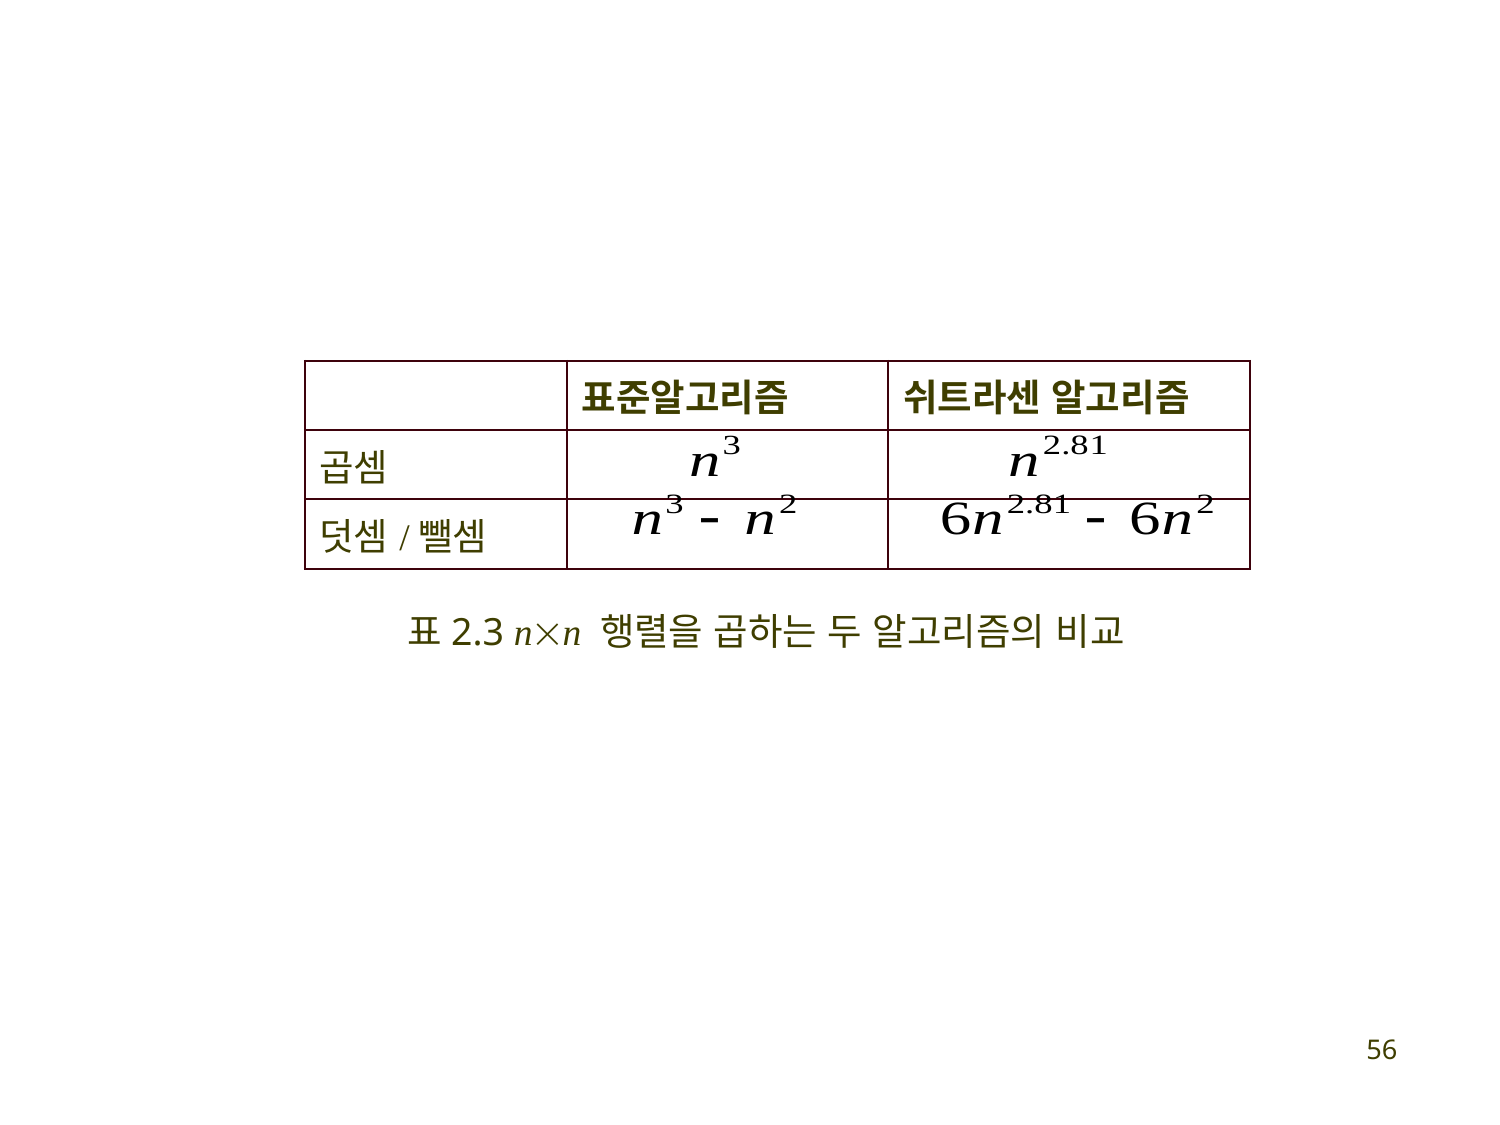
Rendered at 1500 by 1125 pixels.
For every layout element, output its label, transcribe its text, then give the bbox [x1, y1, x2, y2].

table_cell 덧셈/뺄셈 [306, 500, 566, 568]
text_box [998, 424, 1114, 481]
table_header 쉬트라센 알고리즘 [889, 362, 1249, 429]
table_header [306, 362, 566, 429]
table_cell [568, 500, 887, 568]
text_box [621, 482, 811, 547]
table_cell [568, 431, 674, 498]
table_cell [1119, 431, 1249, 498]
table_header 표준알고리즘 [568, 362, 887, 429]
slide_number 56 [1328, 1024, 1413, 1101]
table_cell [758, 431, 887, 498]
text_box 표2.3 nn 행렬을 곱하는 두 알고리즘의 비교 [392, 605, 1140, 661]
table_cell [889, 500, 1249, 568]
table_cell [889, 431, 993, 498]
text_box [930, 482, 1225, 547]
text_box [679, 424, 754, 481]
table_cell 곱셈 [306, 431, 566, 498]
